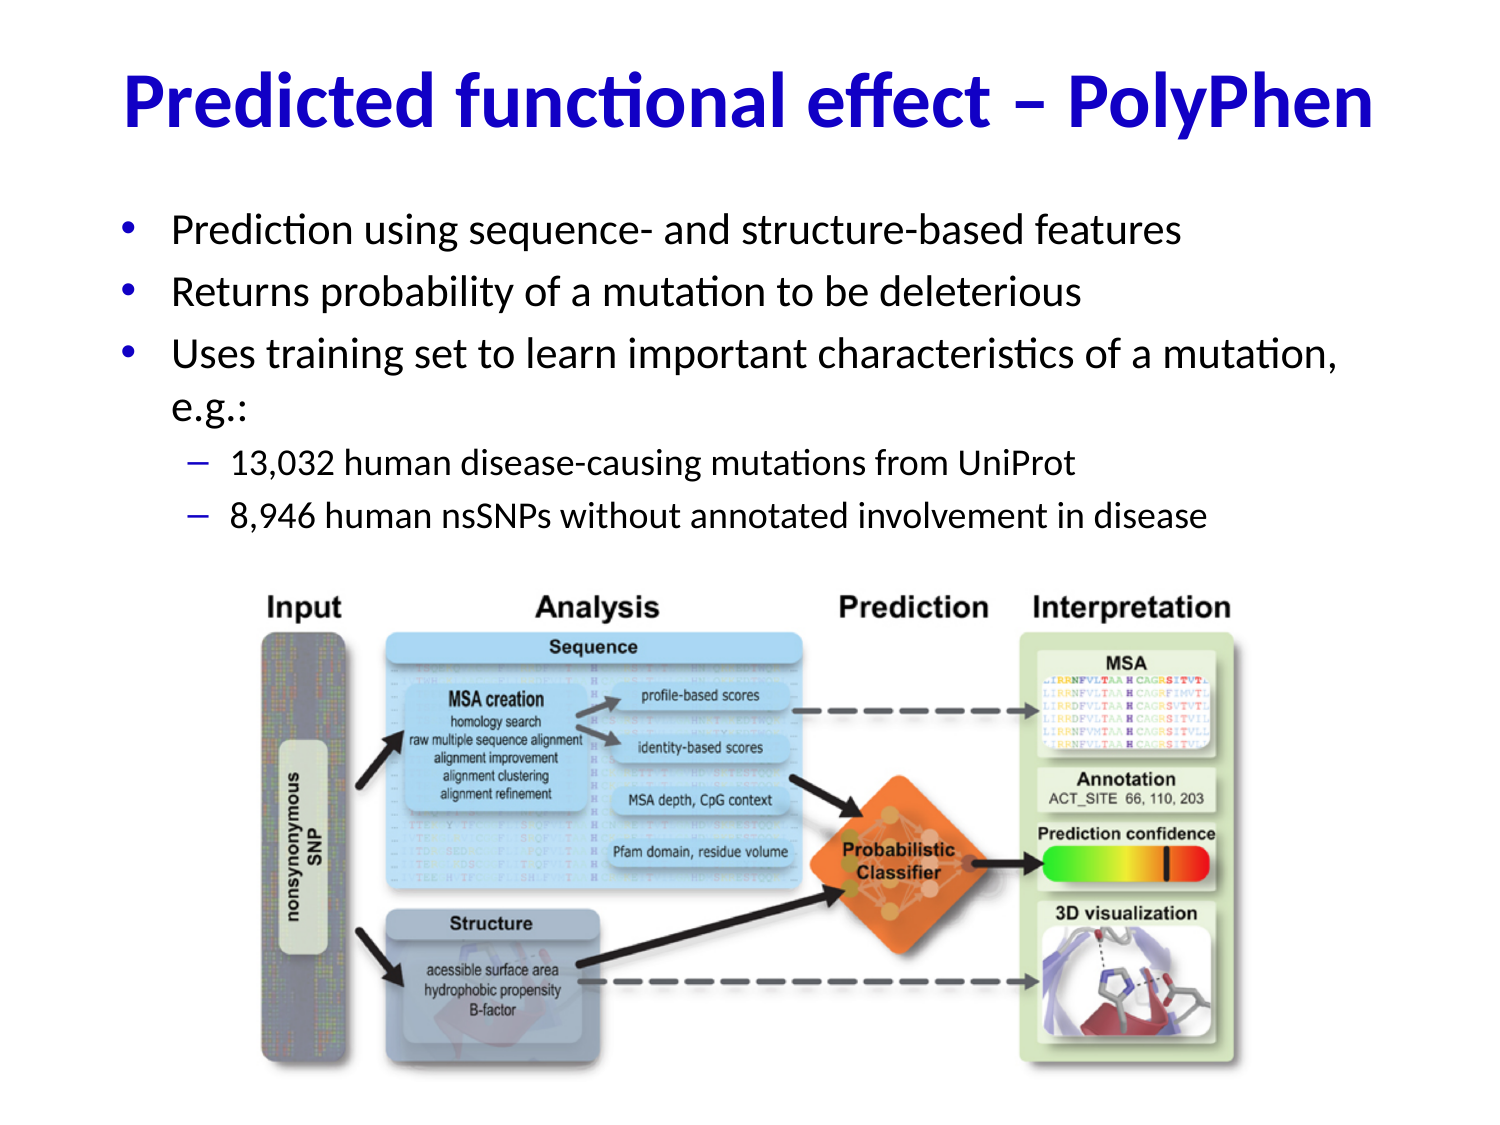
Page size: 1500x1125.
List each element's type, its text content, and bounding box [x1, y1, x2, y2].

title Predicted functional effect – PolyPhen [75, 2, 1425, 190]
picture [237, 588, 1263, 1082]
list Prediction using sequence- and structure-based features Returns probability of a mutation to be deleterious Uses training set to learn important characteristics of a mutation, e.g.: 13,032 human disease-causing mutations from UniProt 8,946 human nsSNPs without annotated involvement in disease [105, 193, 1399, 547]
